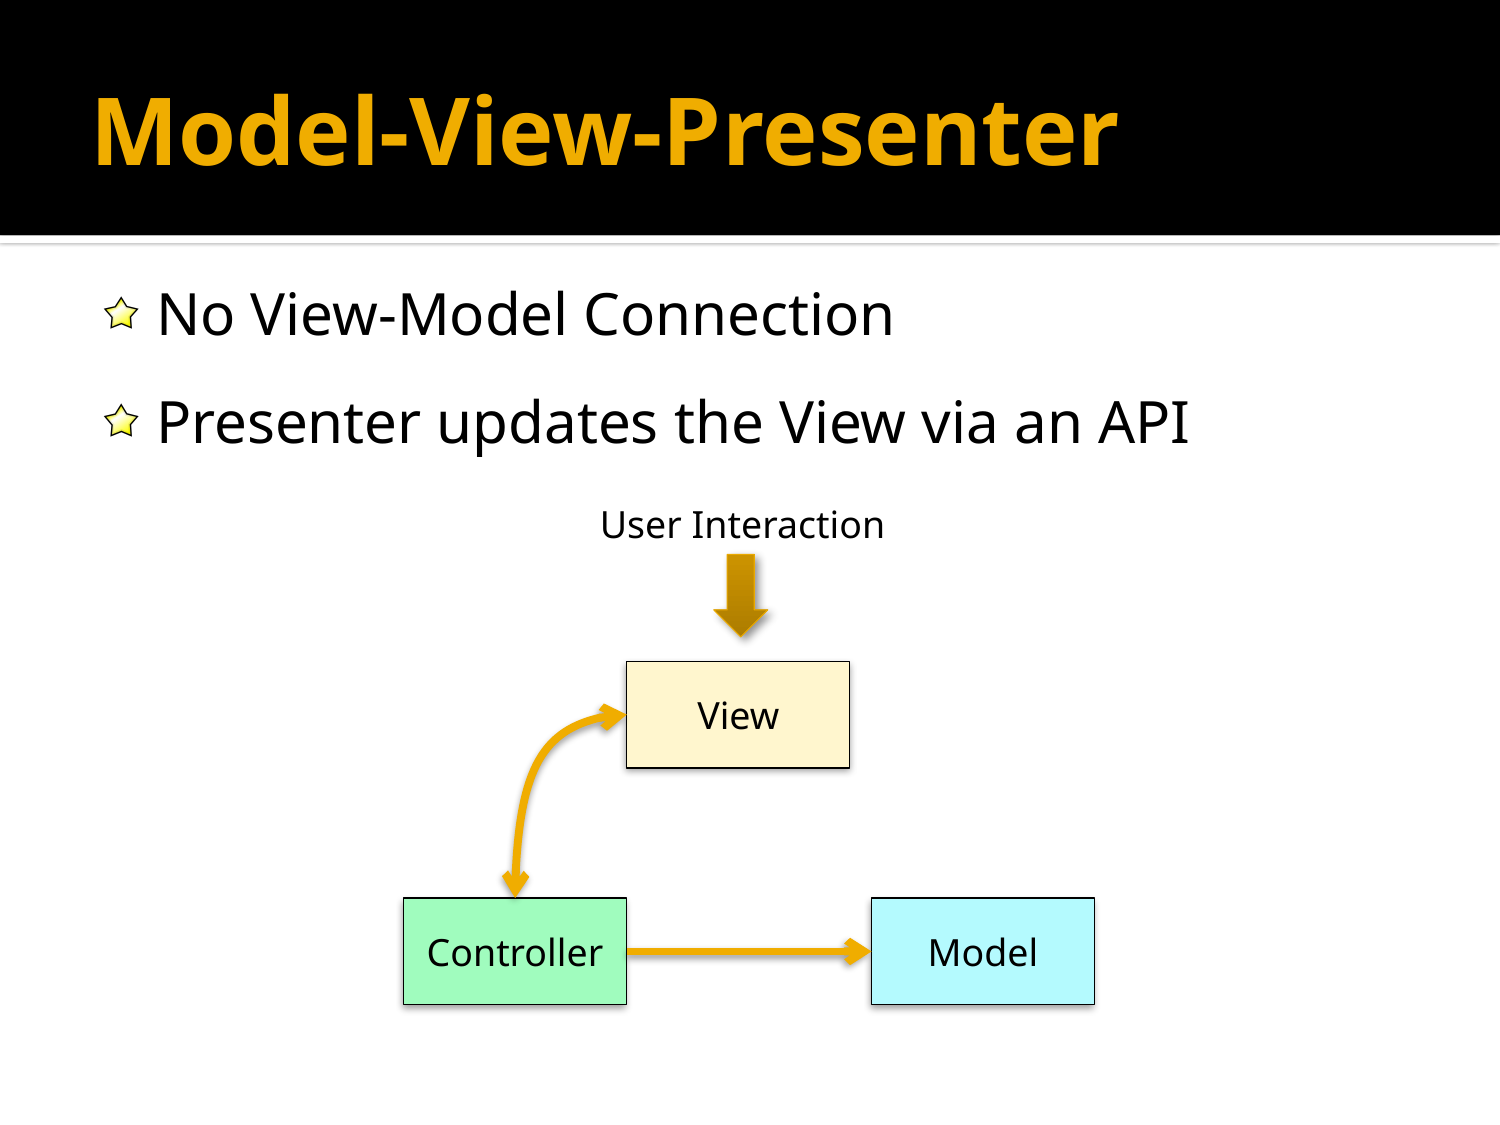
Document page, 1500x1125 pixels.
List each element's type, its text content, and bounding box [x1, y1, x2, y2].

title Model-View-Presenter [75, 25, 1425, 231]
list No View-Model Connection Presenter updates the View via an API [75, 262, 1425, 1005]
picture [103, 403, 137, 437]
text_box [403, 493, 1095, 1005]
picture [103, 296, 137, 329]
